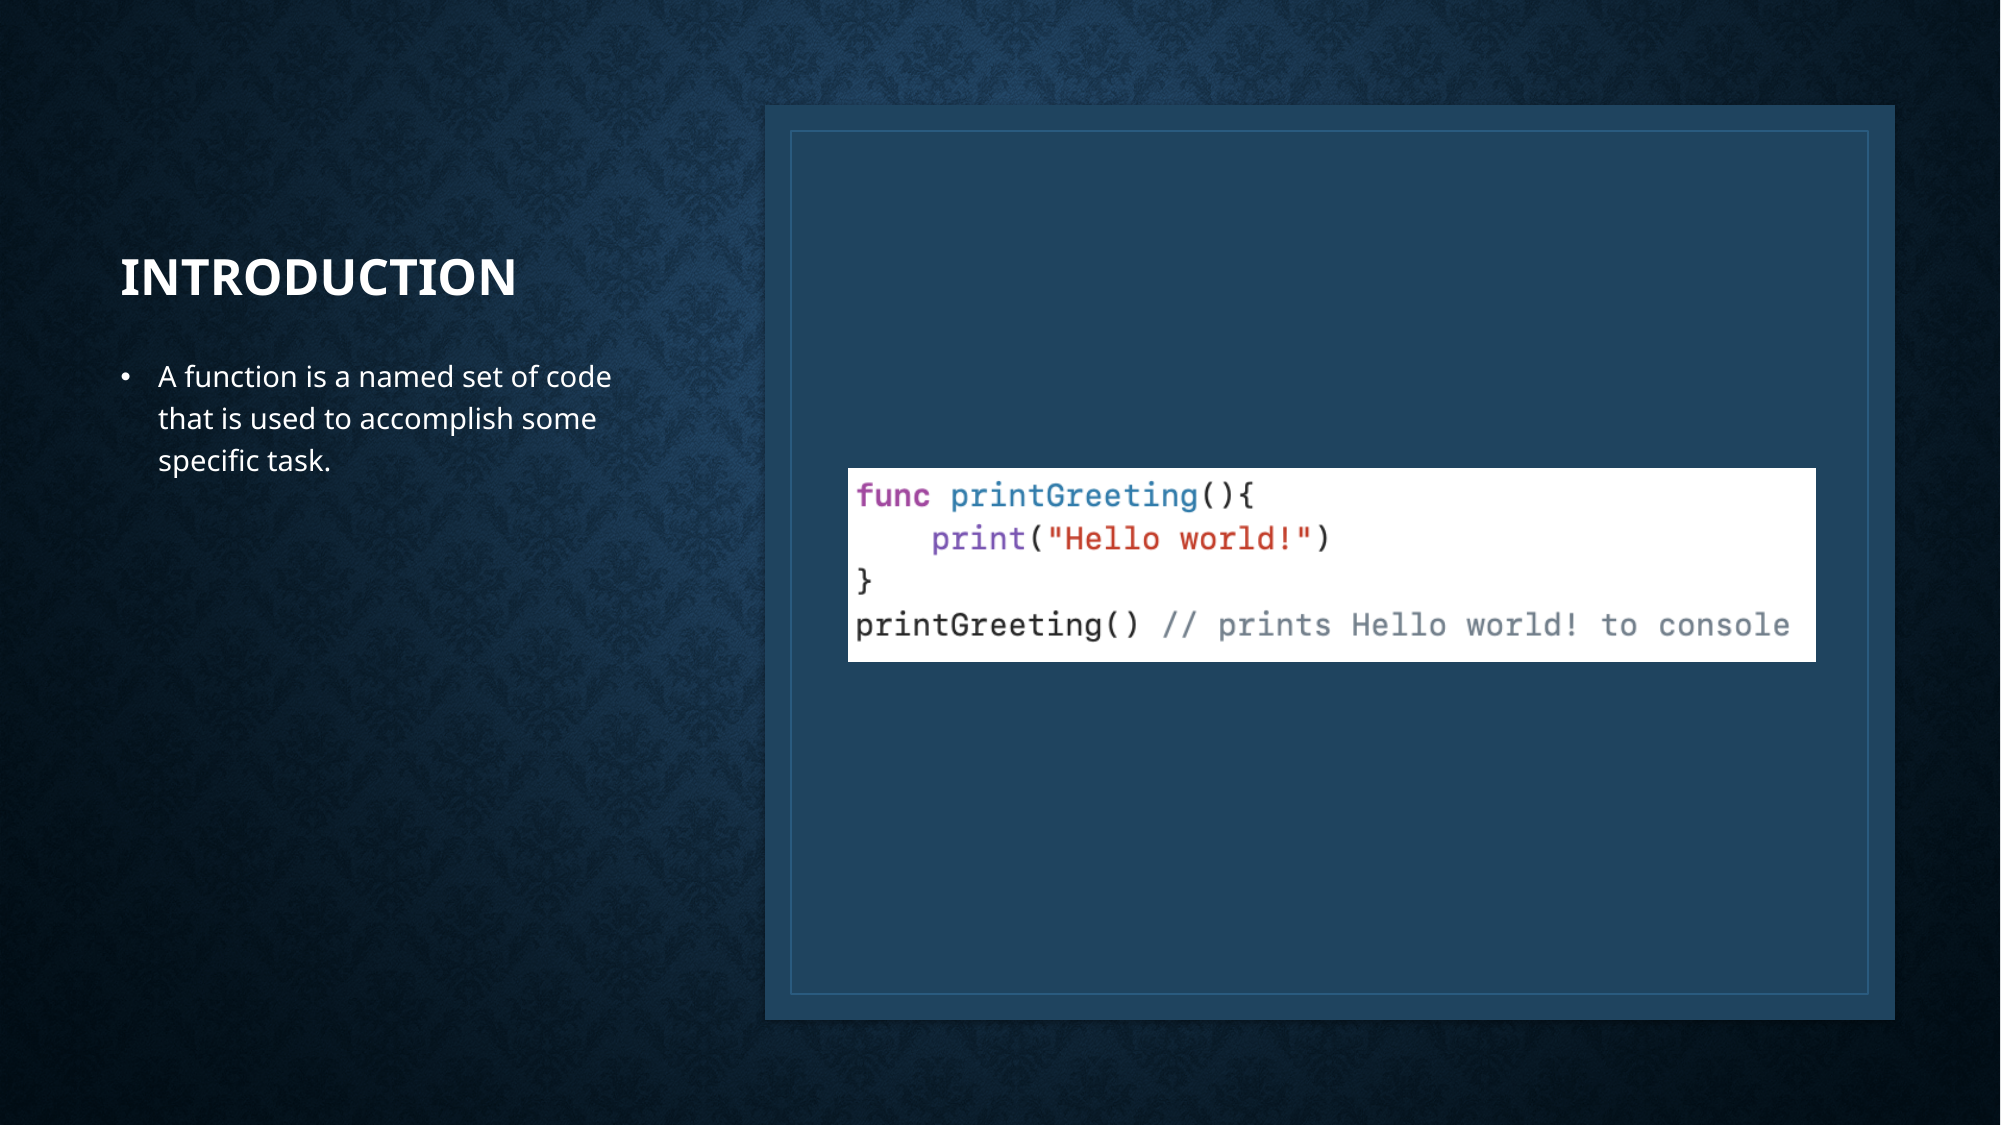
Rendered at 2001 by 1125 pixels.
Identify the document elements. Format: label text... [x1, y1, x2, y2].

title Introduction [105, 105, 657, 314]
picture [847, 467, 1816, 663]
text_box [790, 130, 1870, 995]
text_box [779, 119, 1881, 1006]
list A function is a named set of code that is used to accomplish some specific task. [105, 343, 657, 1005]
slide_number 3 [1724, 965, 1849, 1025]
